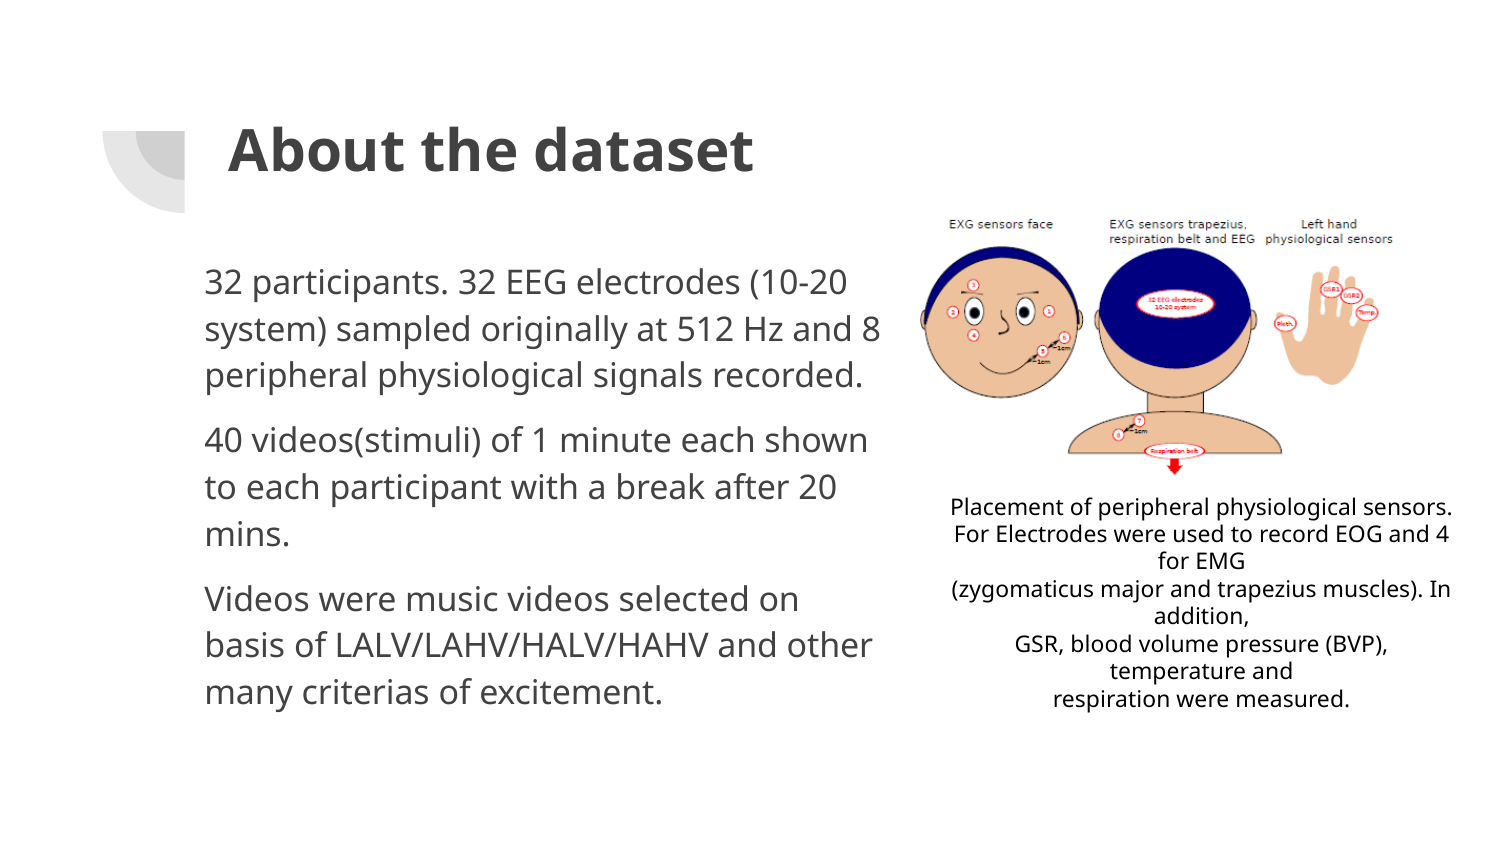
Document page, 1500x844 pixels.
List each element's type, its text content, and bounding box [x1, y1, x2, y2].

list 32 participants. 32 EEG electrodes (10-20 system) sampled originally at 512 Hz and 8 peripheral physiological signals recorded. 40 videos(stimuli) of 1 minute each shown to each participant with a break after 20 mins. Videos were music videos selected on basis of LALV/LAHV/HALV/HAHV and other many criterias of excitement. [189, 239, 900, 748]
text_box Placement of peripheral physiological sensors. For Electrodes were used to record EOG and 4 for EMG (zygomaticus major and trapezius muscles). In addition, GSR, blood volume pressure (BVP), temperature and respiration were measured. [928, 477, 1475, 755]
title About the dataset [213, 98, 1368, 263]
picture [916, 199, 1410, 490]
